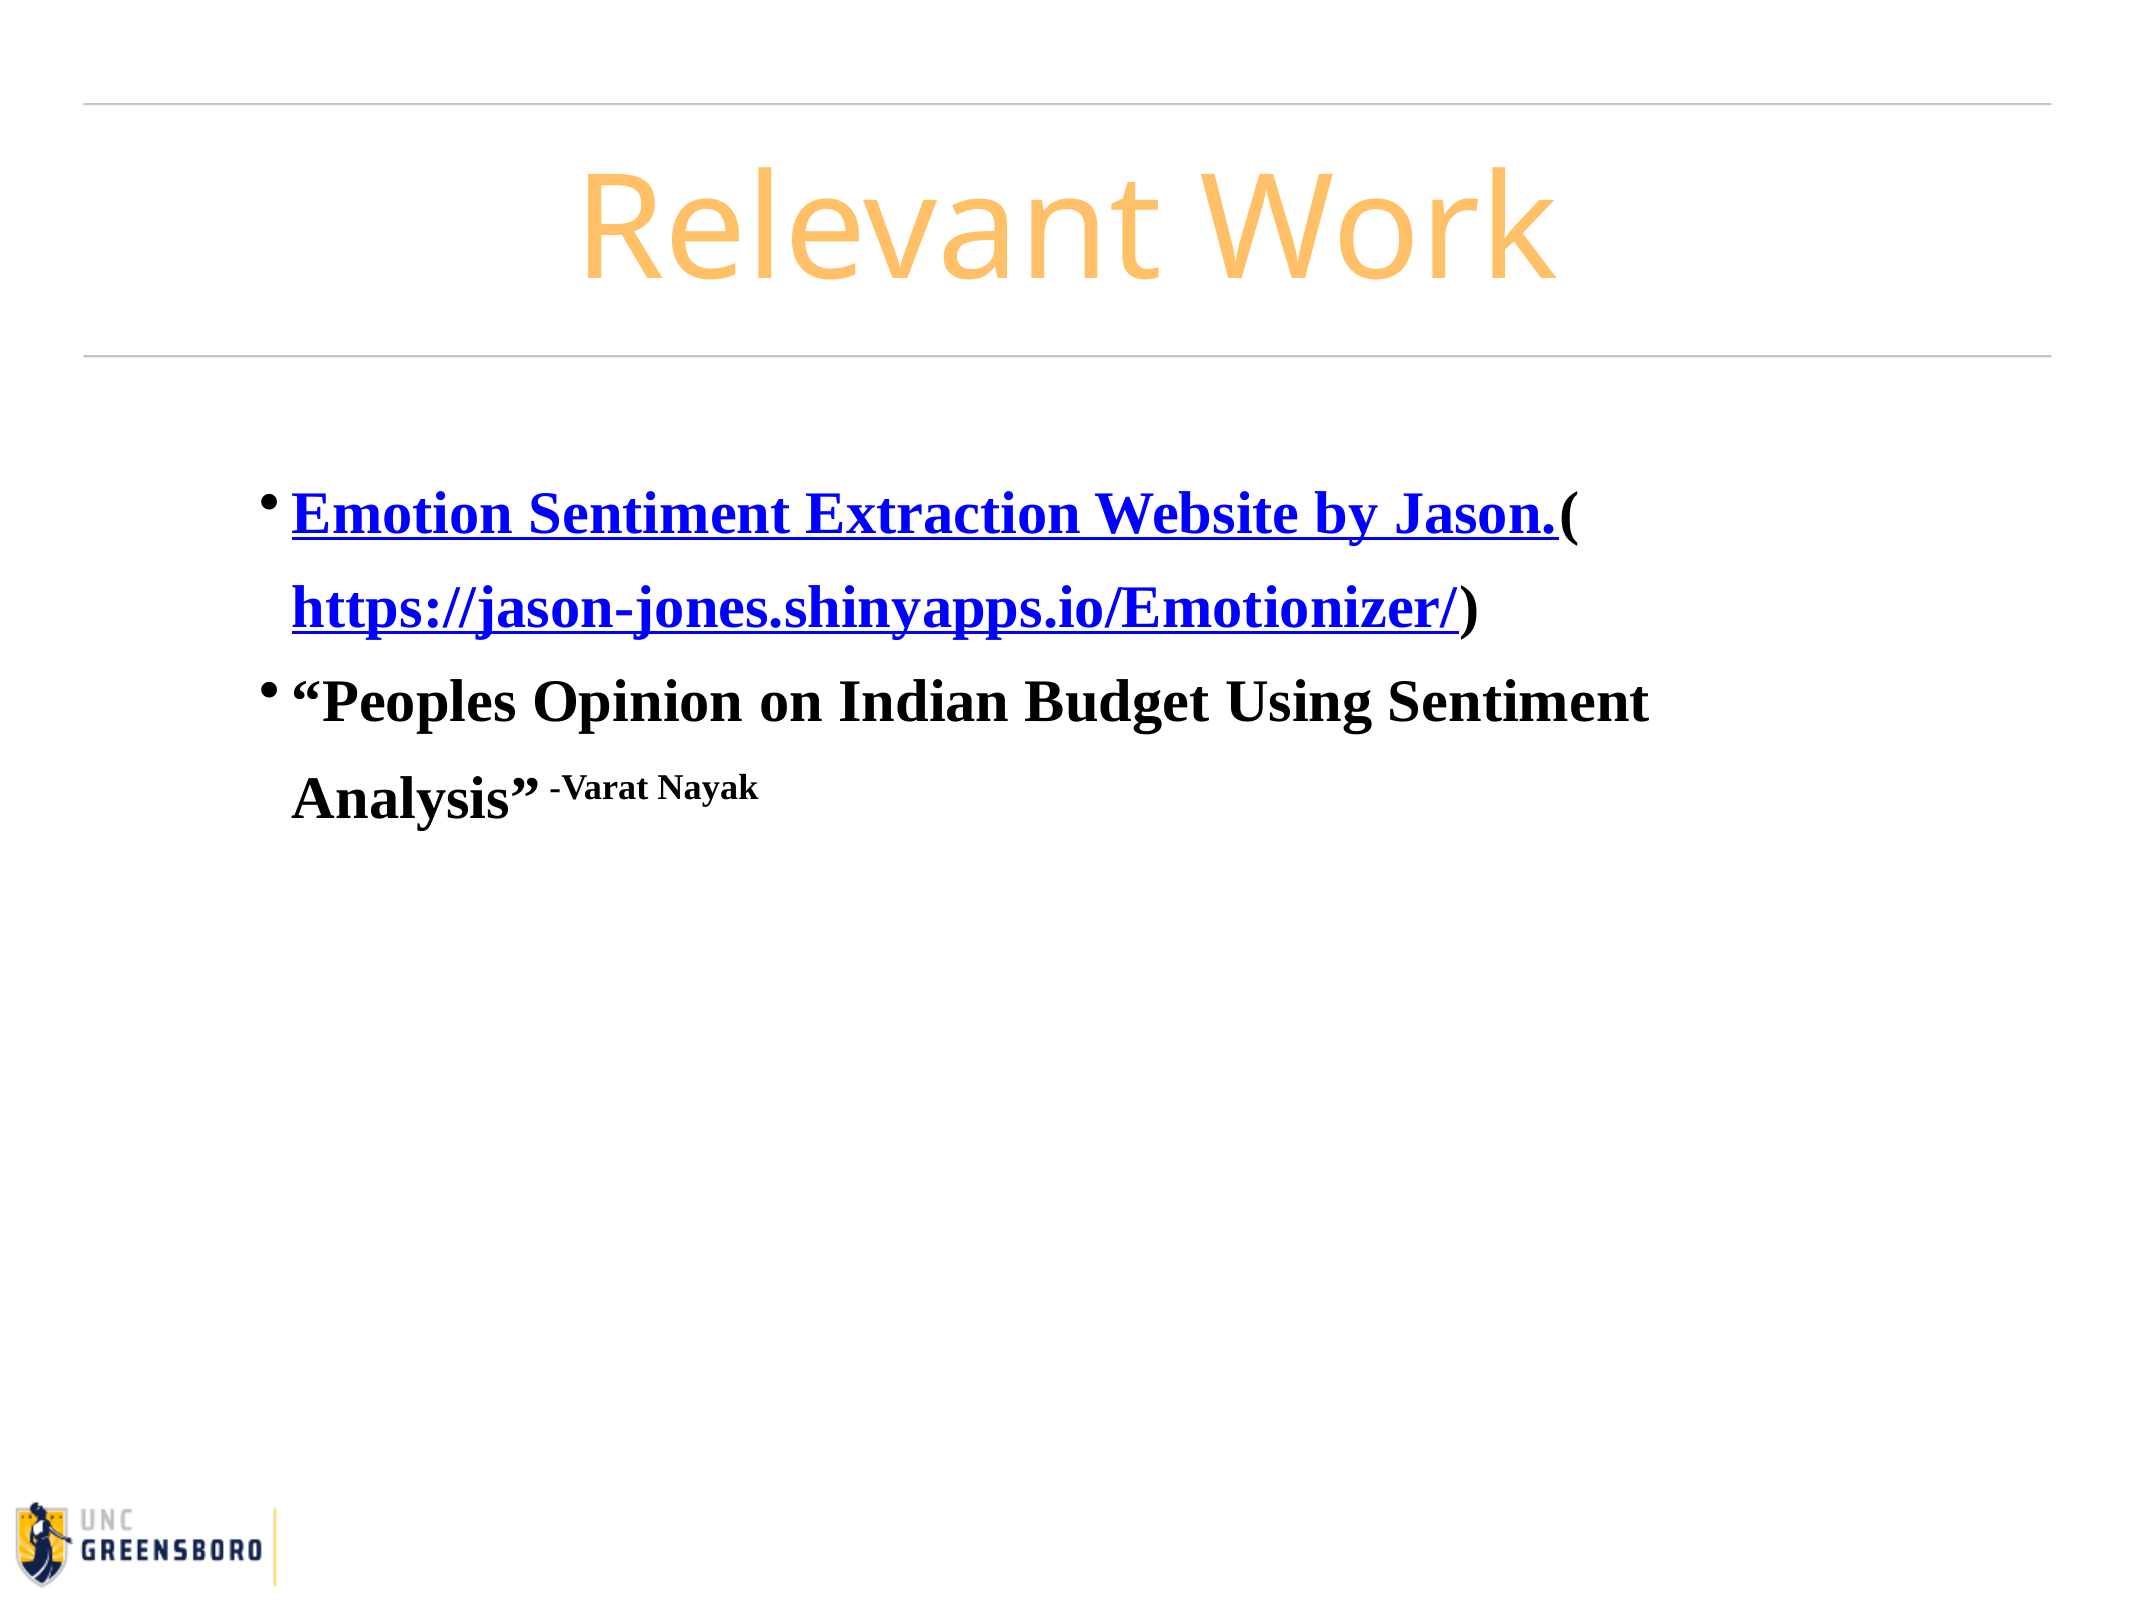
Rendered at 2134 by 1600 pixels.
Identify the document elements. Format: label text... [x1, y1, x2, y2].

title Relevant Work [82, 130, 2051, 332]
picture [5, 1495, 290, 1597]
text_box Emotion Sentiment Extraction Website by Jason.(https://jason-jones.shinyapps.io/Emotionizer/) “Peoples Opinion on Indian Budget Using Sentiment Analysis” -Varat Nayak [250, 442, 1883, 840]
